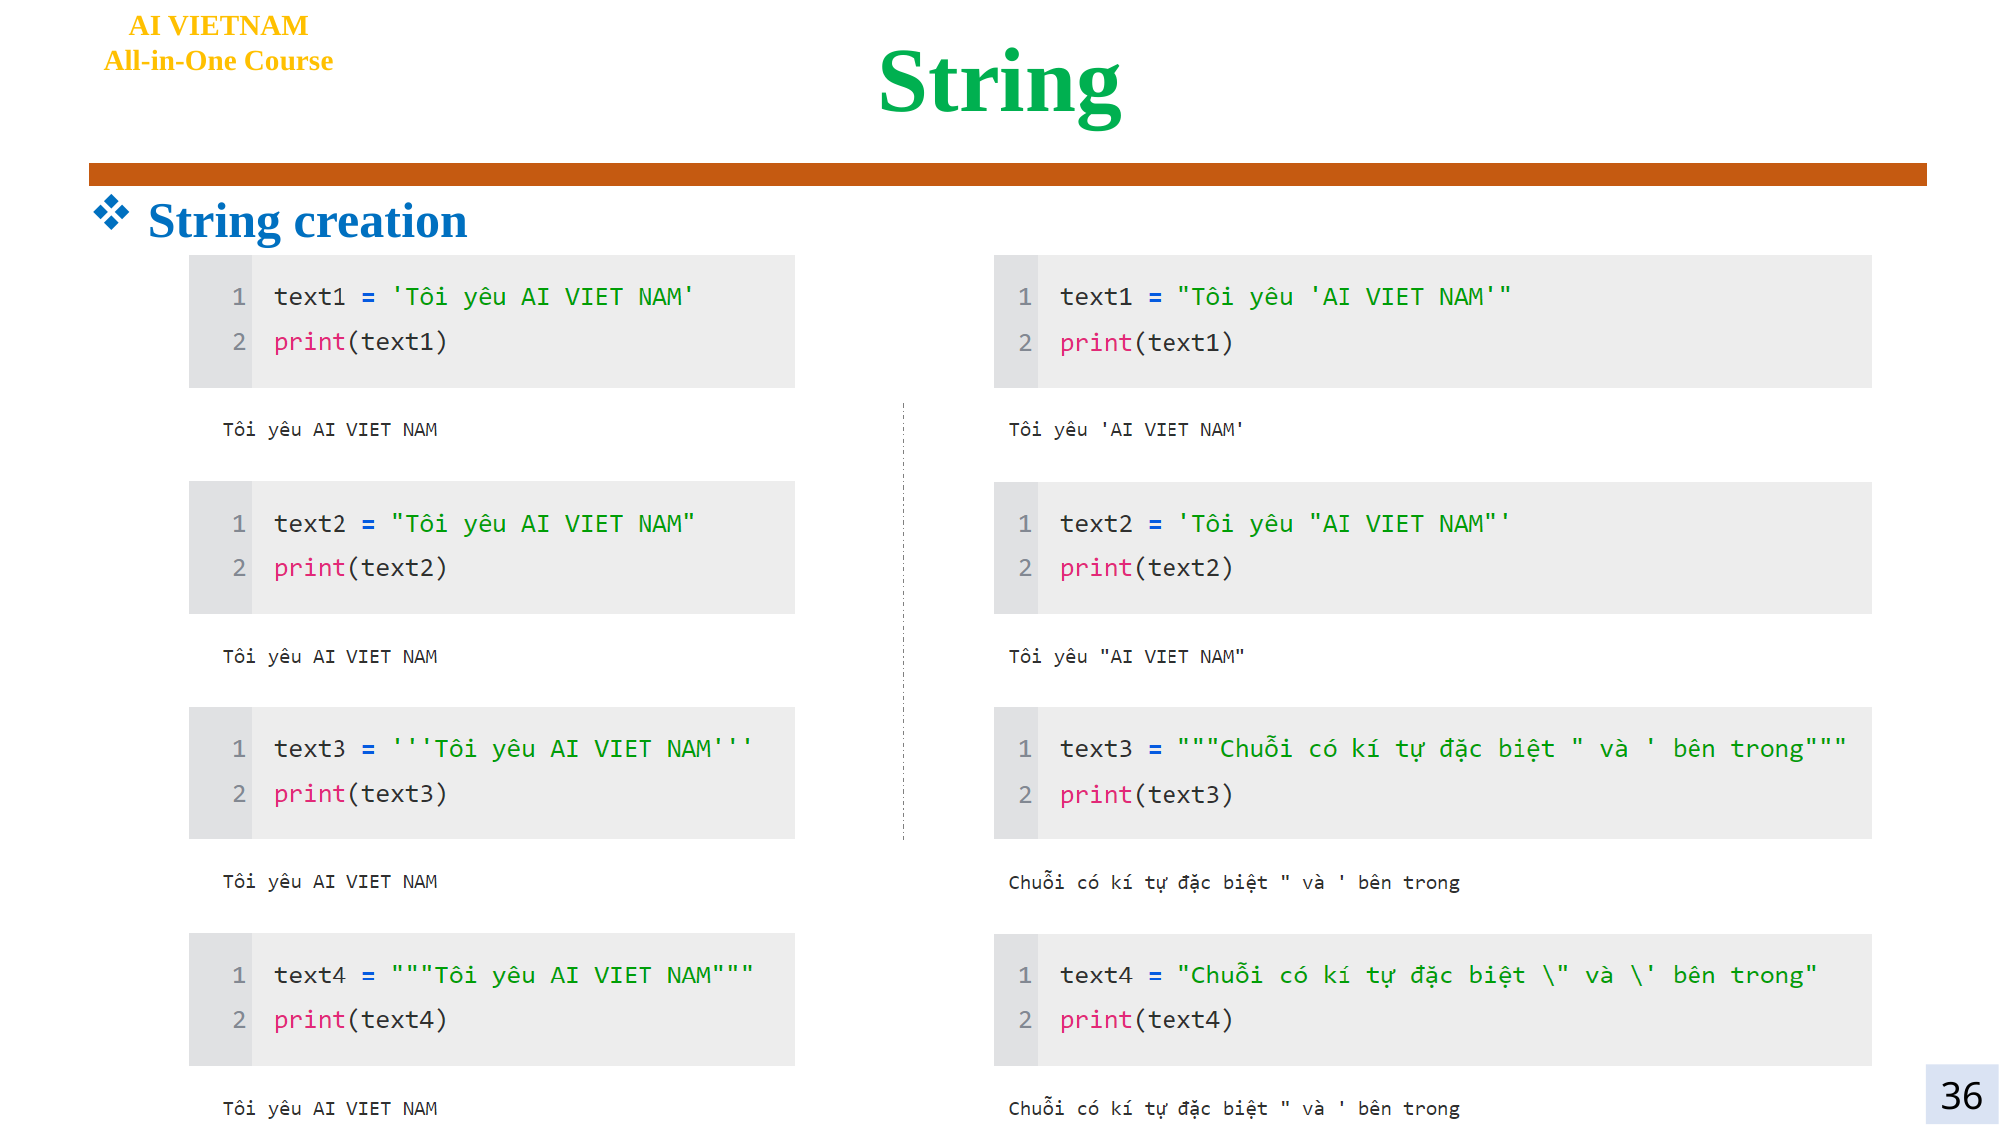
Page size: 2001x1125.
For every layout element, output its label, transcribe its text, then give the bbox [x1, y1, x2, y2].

text_box AI VIETNAM All-in-One Course [88, 0, 349, 84]
list String creation [74, 187, 772, 319]
text_box 36 [1925, 1064, 1999, 1125]
text_box [89, 163, 1927, 186]
picture [994, 248, 1872, 1125]
title String [137, 0, 1863, 163]
picture [189, 248, 795, 1125]
